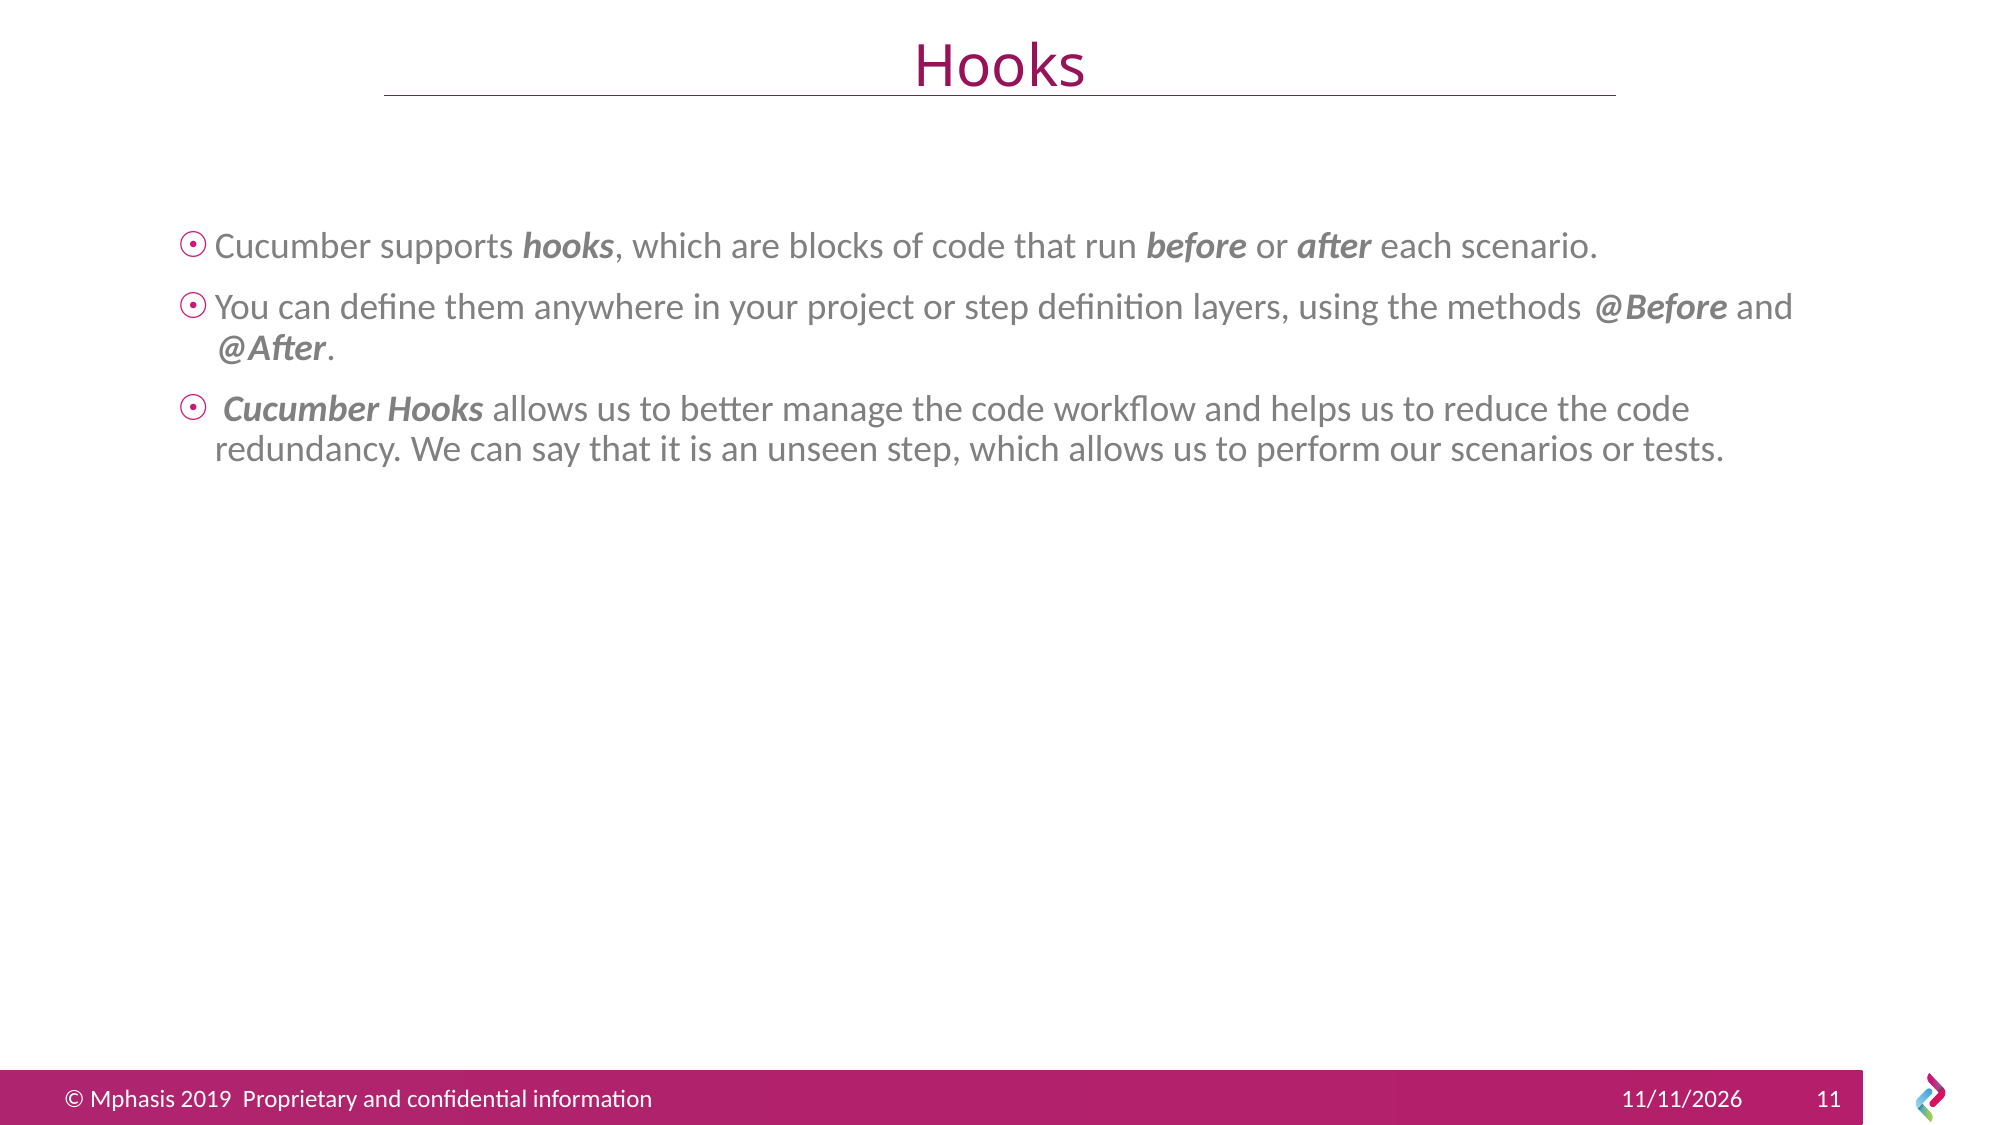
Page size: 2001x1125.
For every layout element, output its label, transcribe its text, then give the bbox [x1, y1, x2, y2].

slide_number 11 [1790, 1073, 1857, 1122]
title Hooks [0, 39, 2000, 96]
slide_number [1606, 1073, 1790, 1123]
picture [1913, 1070, 1949, 1123]
list Cucumber supports hooks, which are blocks of code that run before or after each scenario. You can define them anywhere in your project or step definition layers, using the methods @Before and @After. Cucumber Hooks allows us to better manage the code workflow and helps us to reduce the code redundancy. We can say that it is an unseen step, which allows us to perform our scenarios or tests. [162, 218, 1838, 971]
